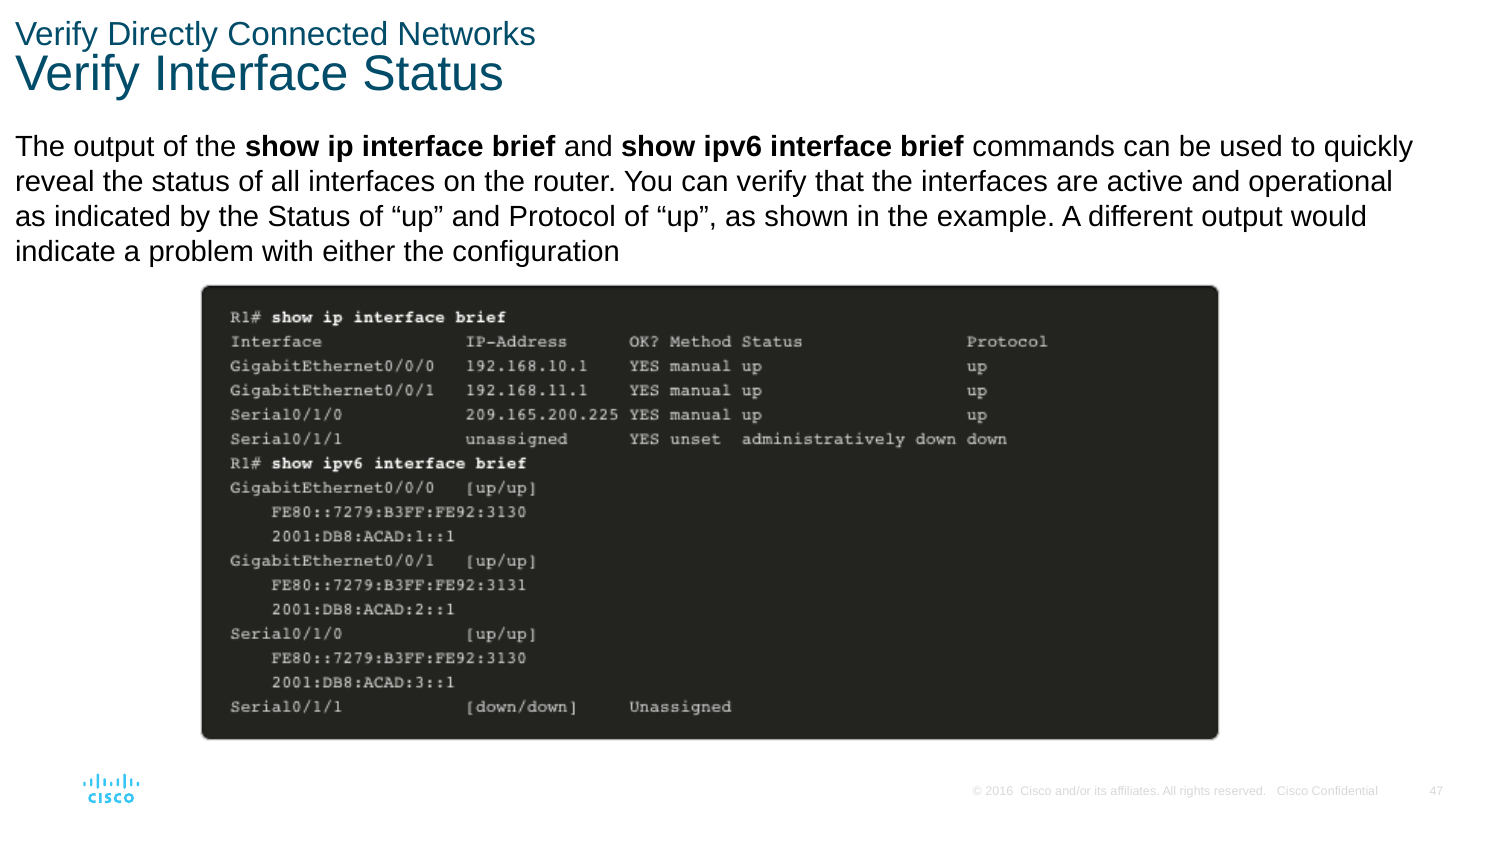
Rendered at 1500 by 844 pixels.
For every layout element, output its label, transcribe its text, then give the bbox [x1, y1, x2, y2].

picture [198, 283, 1223, 744]
title Verify Directly Connected Networks Verify Interface Status [0, 0, 1369, 120]
list The output of the show ip interface brief and show ipv6 interface brief commands can be used to quickly reveal the status of all interfaces on the router. You can verify that the interfaces are active and operational as indicated by the Status of “up” and Protocol of “up”, as shown in the example. A different output would indicate a problem with either the configuration or the cabling. [0, 120, 1437, 284]
